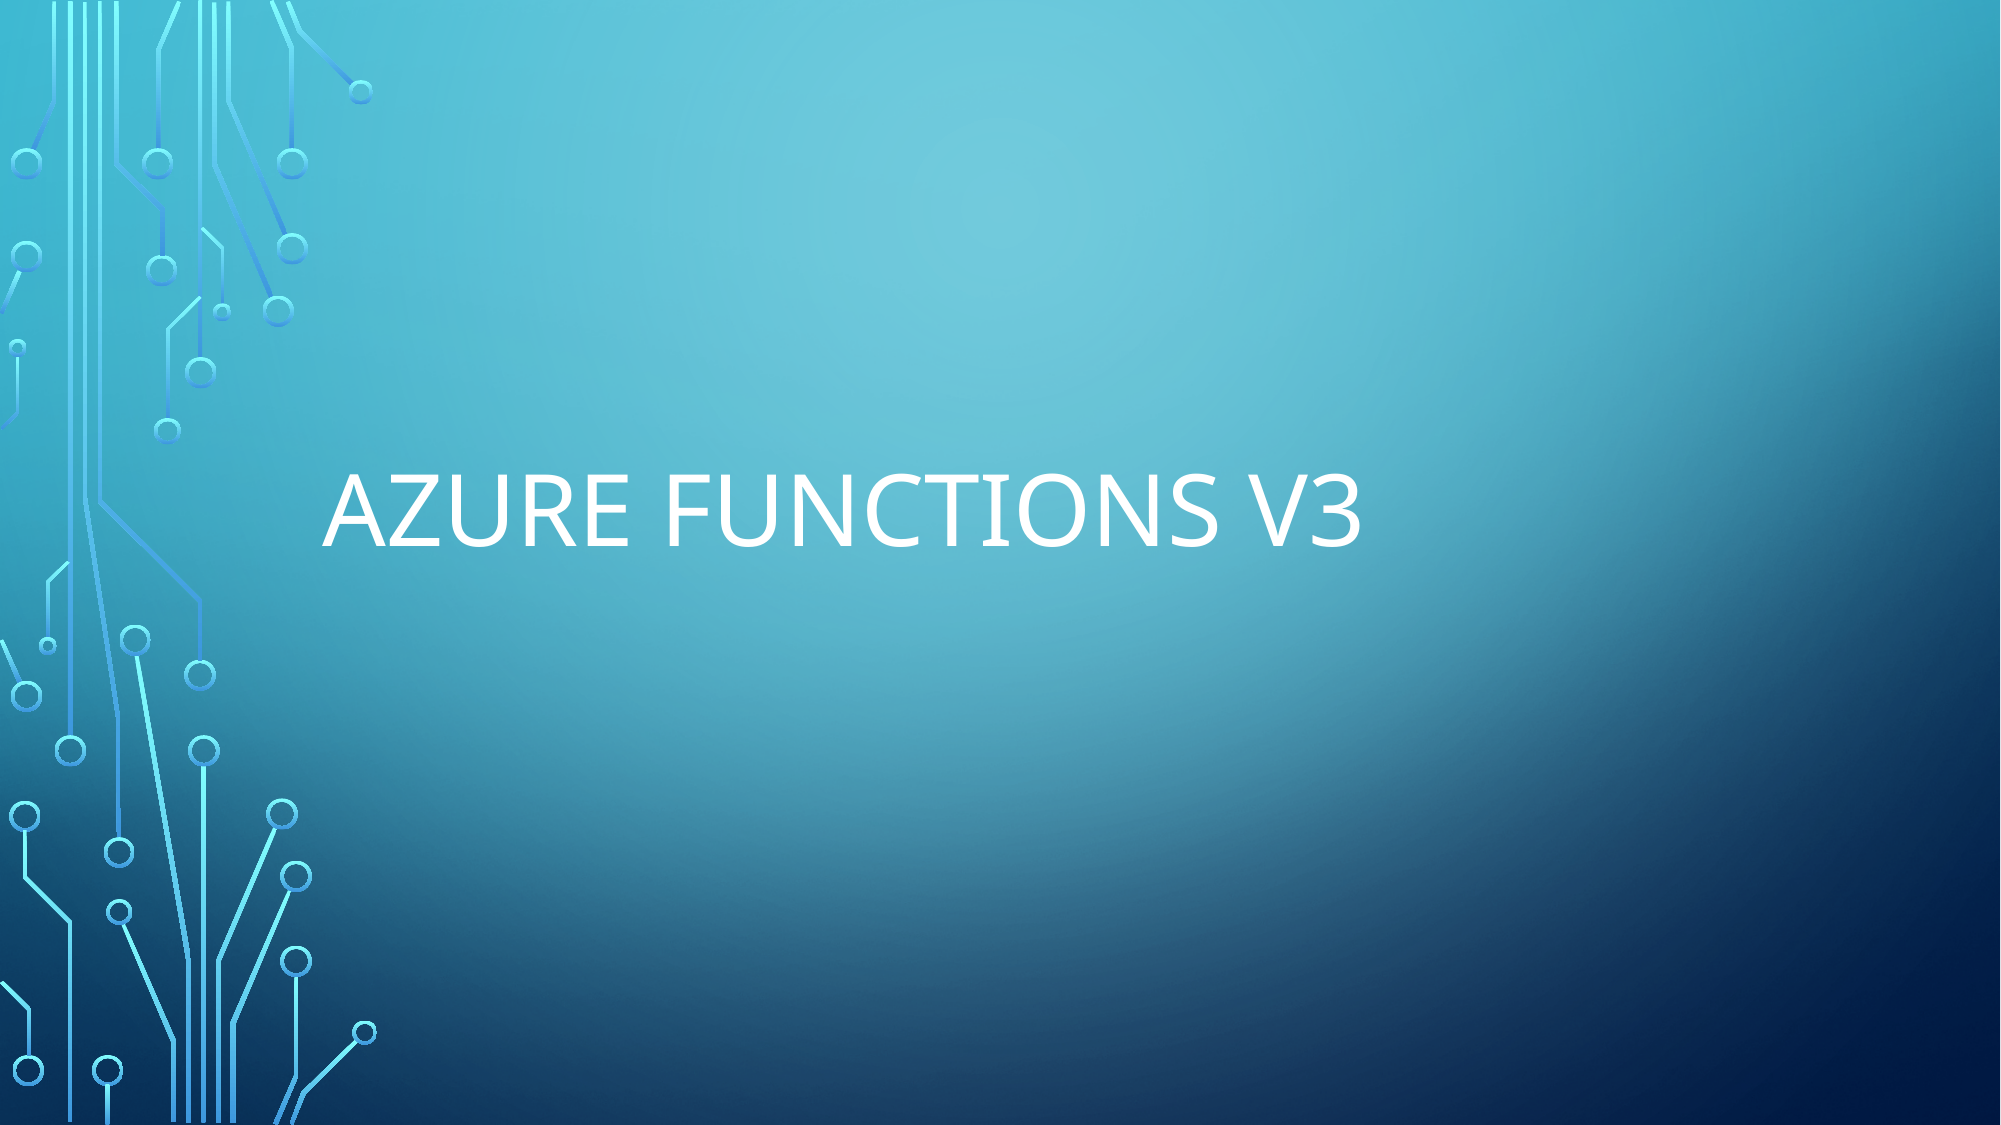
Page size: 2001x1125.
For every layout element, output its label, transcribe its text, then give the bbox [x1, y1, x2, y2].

title Azure Functions V3 [307, 184, 1750, 576]
